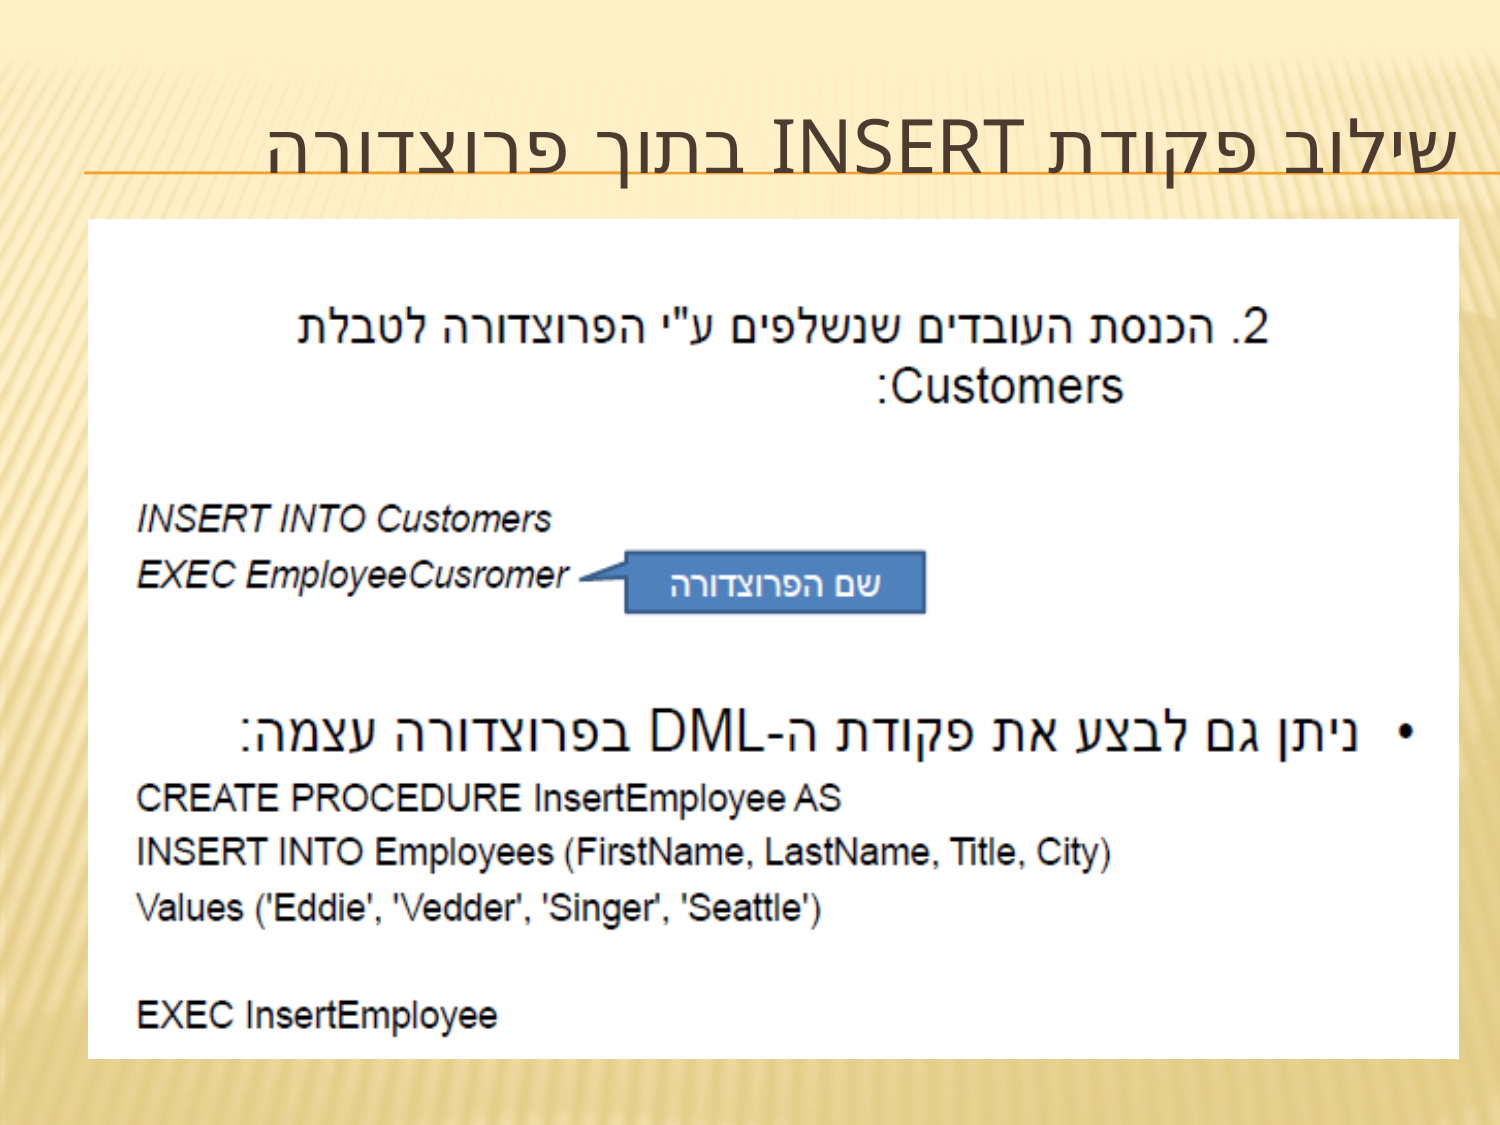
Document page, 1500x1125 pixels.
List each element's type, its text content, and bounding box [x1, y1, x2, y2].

picture [88, 219, 1460, 1059]
title שילוב פקודת INSERT בתוך פרוצדורה [50, 75, 1475, 213]
